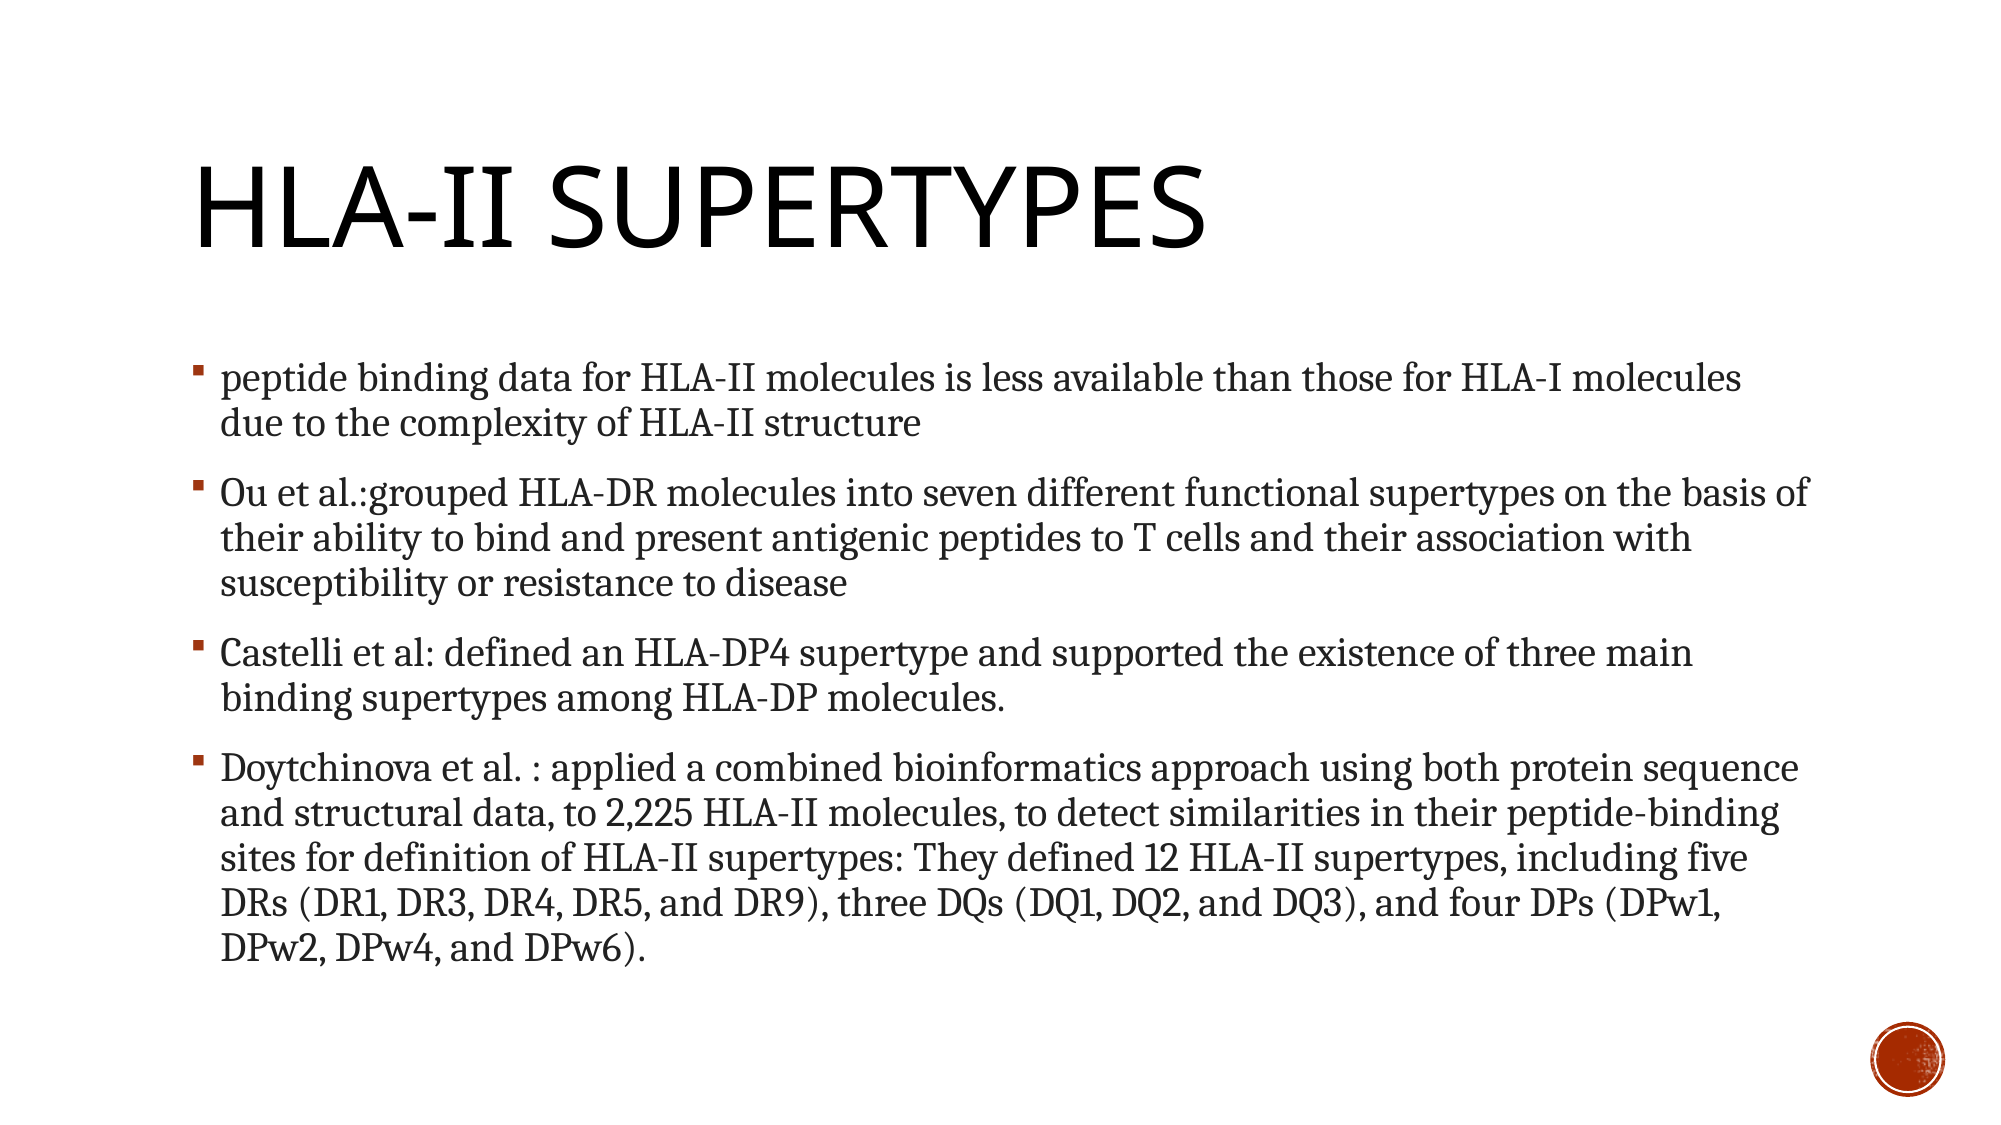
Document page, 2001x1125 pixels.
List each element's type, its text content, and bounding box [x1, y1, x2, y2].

list peptide binding data for HLA-II molecules is less available than those for HLA-I molecules due to the complexity of HLA-II structure Ou et al.:grouped HLA-DR molecules into seven different functional supertypes on the basis of their ability to bind and present antigenic peptides to T cells and their association with susceptibility or resistance to disease Castelli et al: defined an HLA-DP4 supertype and supported the existence of three main binding supertypes among HLA-DP molecules. Doytchinova et al. : applied a combined bioinformatics approach using both protein sequence and structural data, to 2,225 HLA-II molecules, to detect similarities in their peptide-binding sites for definition of HLA-II supertypes: They defined 12 HLA-II supertypes, including five DRs (DR1, DR3, DR4, DR5, and DR9), three DQs (DQ1, DQ2, and DQ3), and four DPs (DPw1, DPw2, DPw4, and DPw6). [175, 348, 1826, 1013]
title HLA-II Supertypes [175, 79, 1826, 344]
